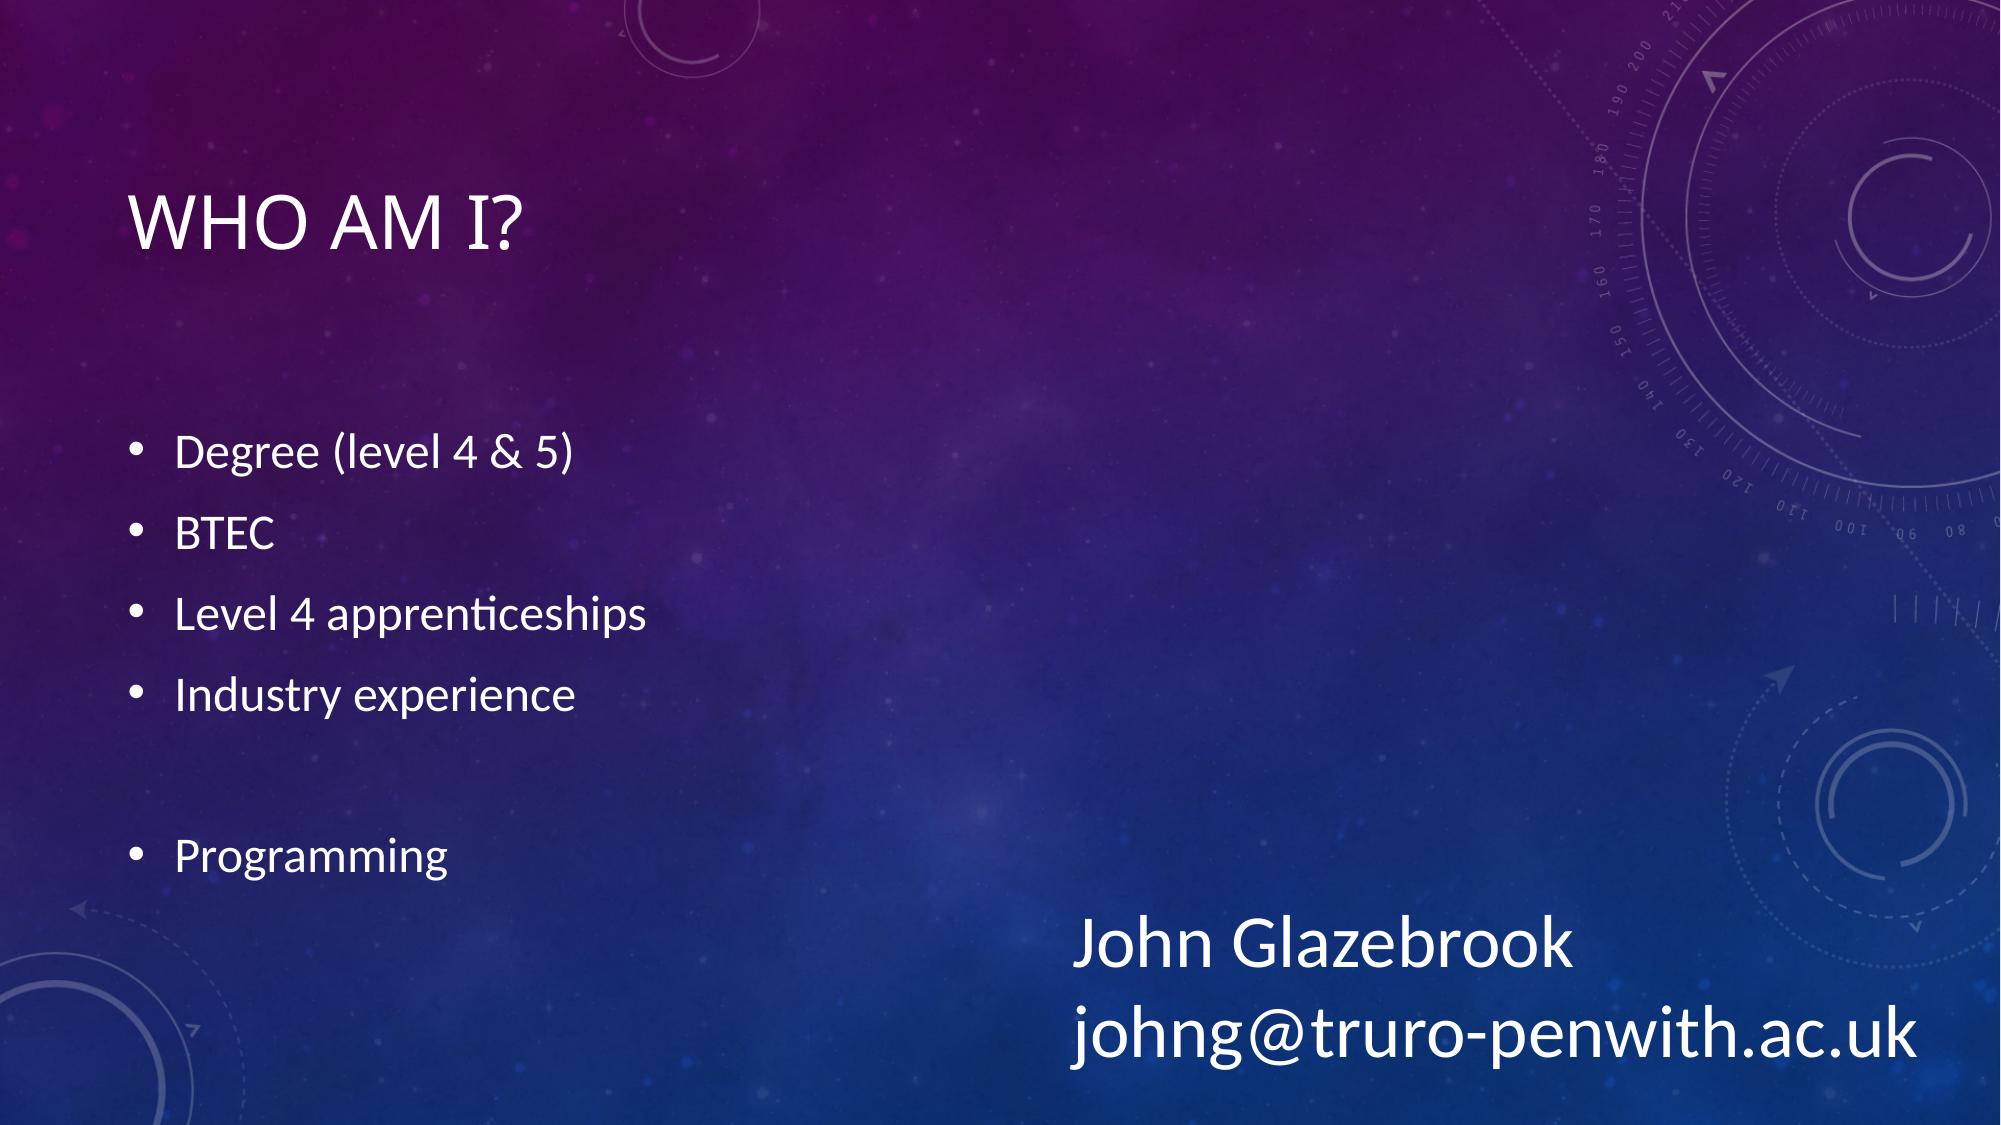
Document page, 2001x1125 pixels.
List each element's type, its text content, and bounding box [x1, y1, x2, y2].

title Who am i? [112, 99, 1775, 339]
list Degree (level 4 & 5) BTEC Level 4 apprenticeships Industry experience Programming [112, 351, 1775, 950]
text_box John Glazebrook johng@truro-penwith.ac.uk [1057, 884, 1935, 1080]
picture [0, 0, 2001, 1125]
